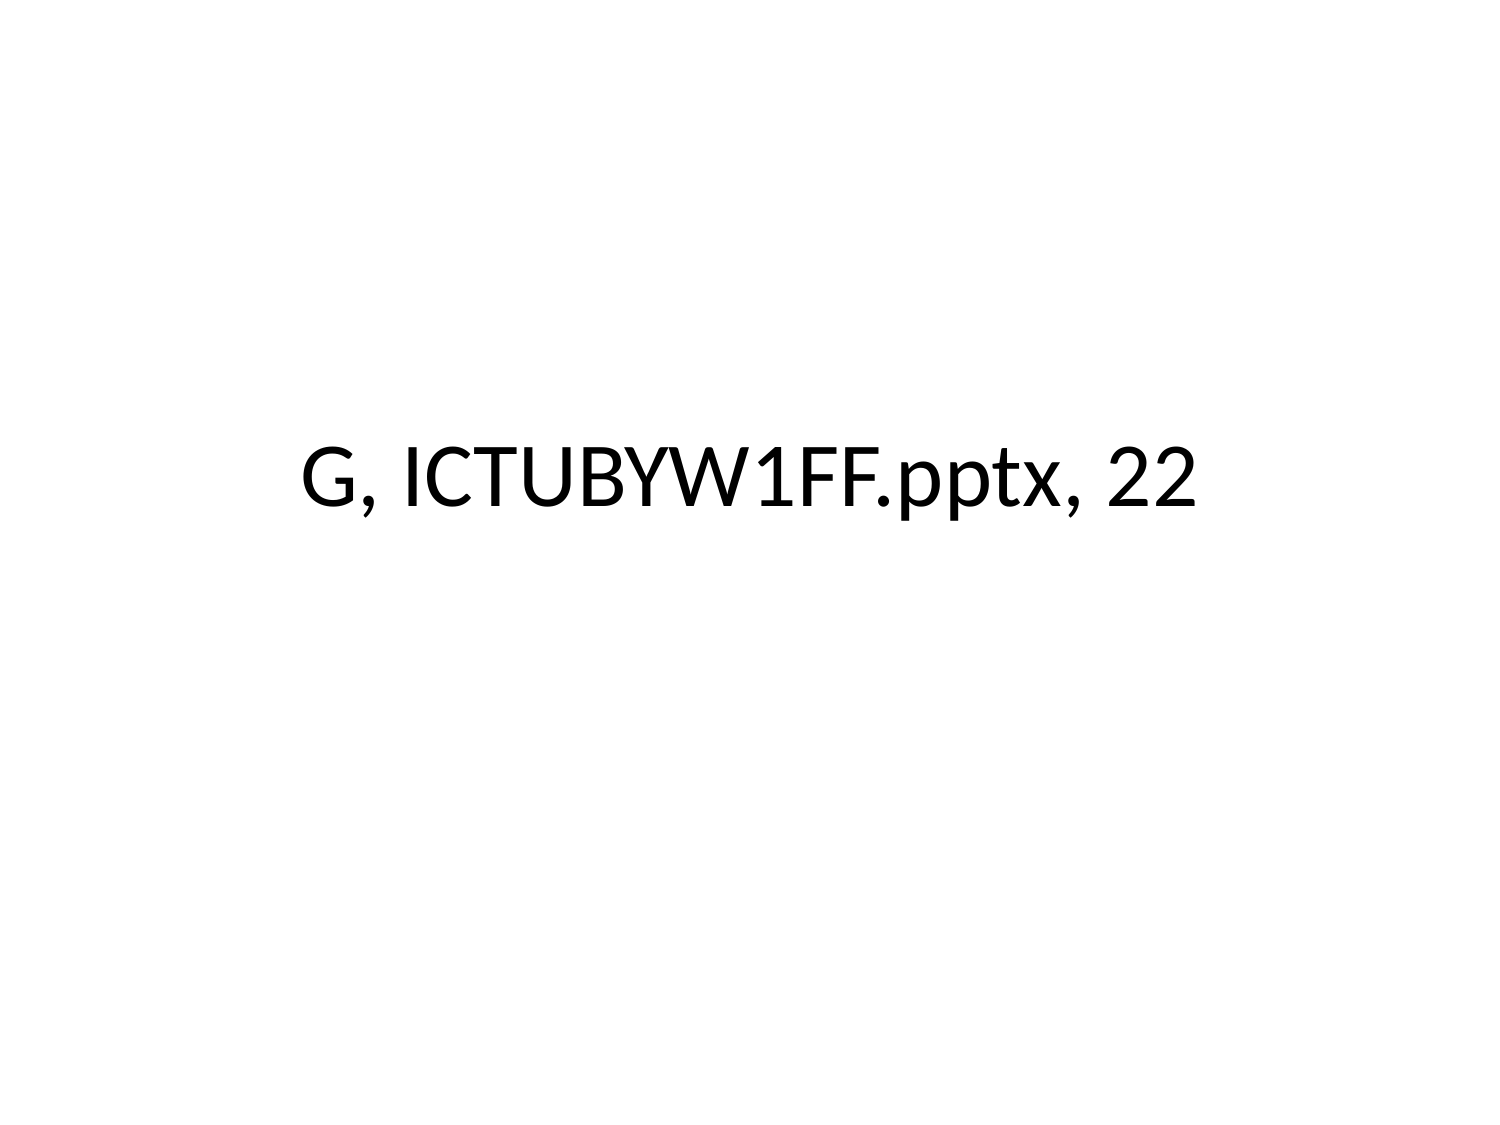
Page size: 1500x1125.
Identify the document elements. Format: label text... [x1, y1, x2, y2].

title G, ICTUBYW1FF.pptx, 22 [112, 349, 1388, 591]
